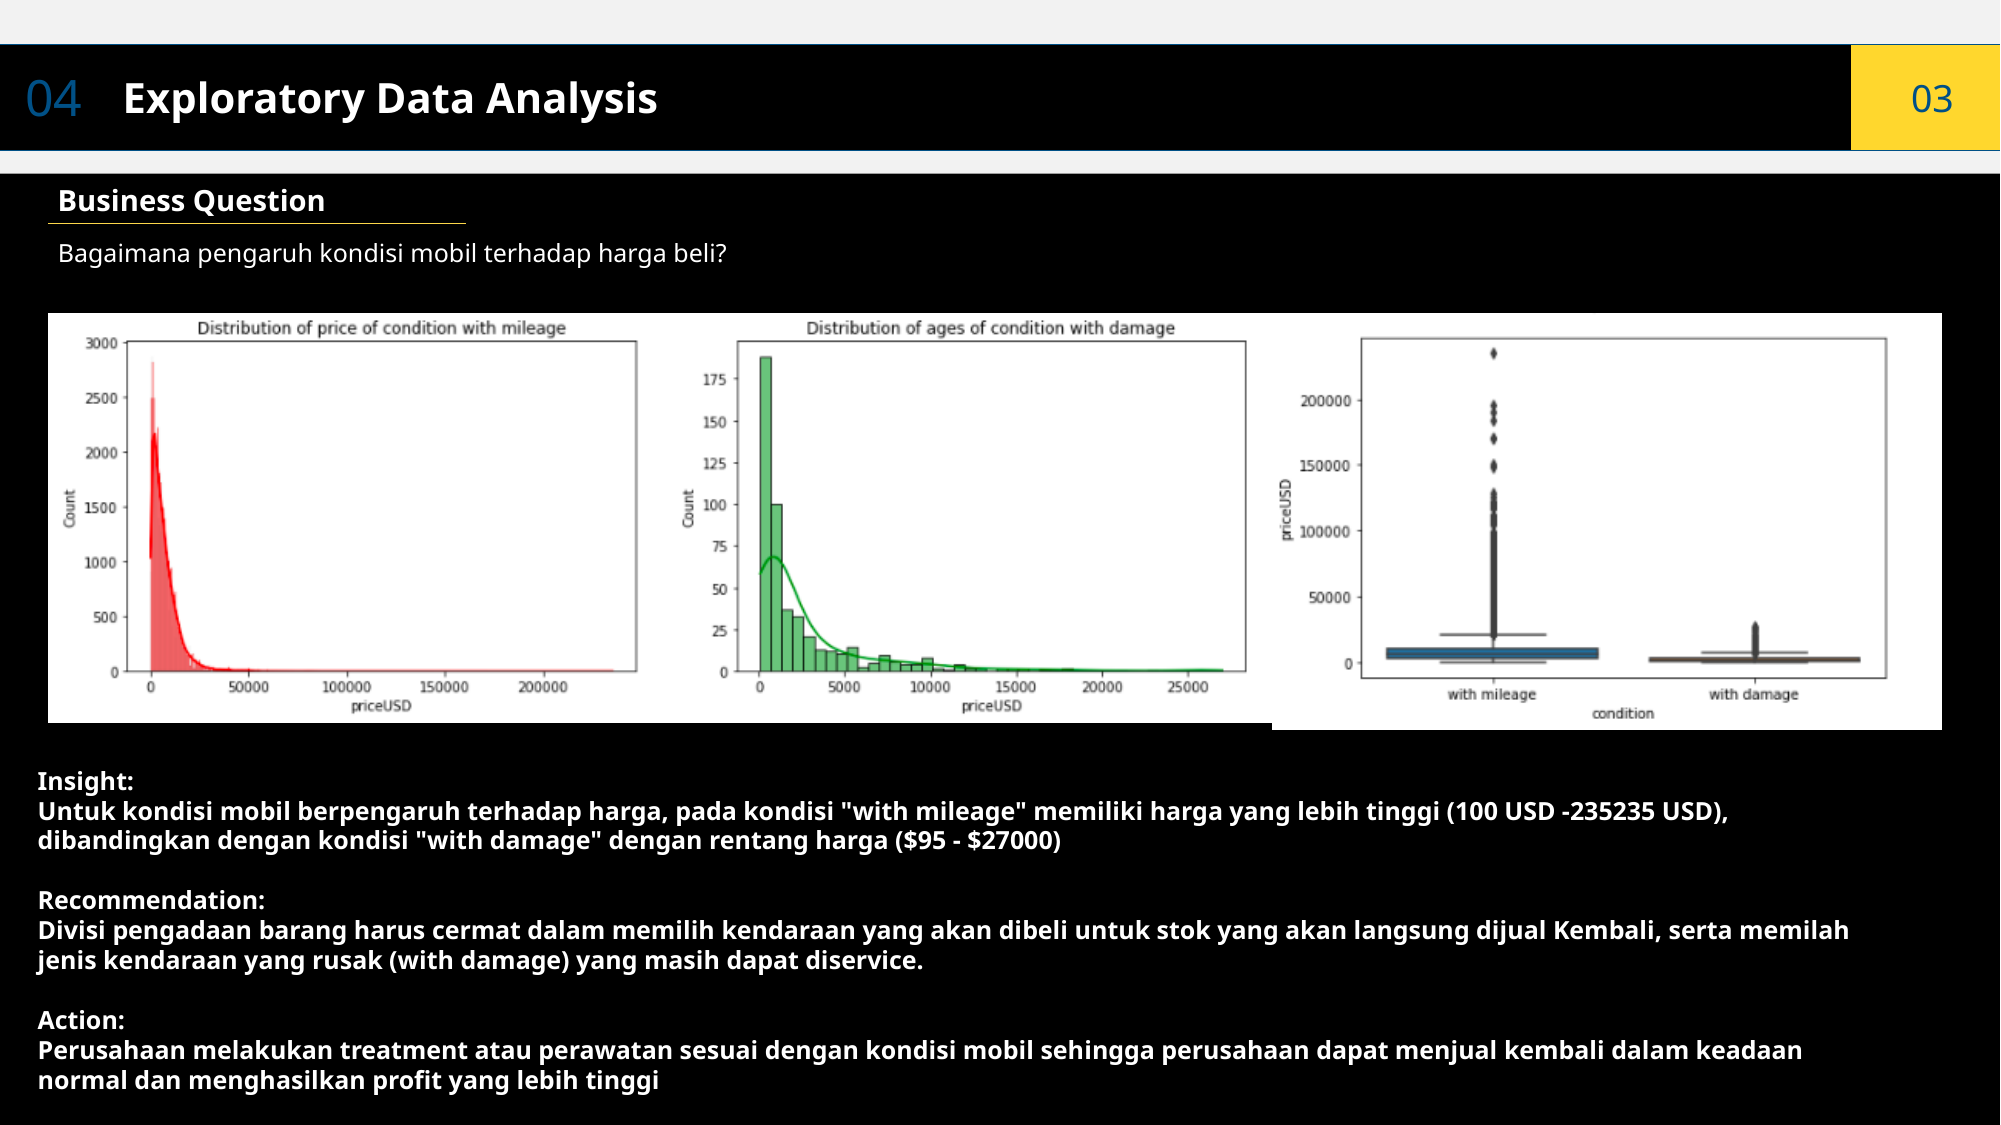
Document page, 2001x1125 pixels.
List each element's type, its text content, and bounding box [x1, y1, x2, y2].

table_header 04 [0, 45, 108, 150]
table_header [1851, 45, 2000, 150]
text_box Bagaimana pengaruh kondisi mobil terhadap harga beli? [43, 230, 1466, 276]
text_box [0, 0, 2000, 44]
text_box Business Question [42, 174, 473, 225]
text_box 03 [1896, 67, 2000, 173]
text_box Insight: Untuk kondisi mobil berpengaruh terhadap harga, pada kondisi "with mileage" memiliki harga yang lebih tinggi (100 USD -235235 USD), dibandingkan dengan kondisi "with damage" dengan rentang harga ($95 - $27000) Recommendation: Divisi pengadaan barang harus cermat dalam memilih kendaraan yang akan dibeli untuk stok yang akan langsung dijual Kembali, serta memilah jenis kendaraan yang rusak (with damage) yang masih dapat diservice. Action: Perusahaan melakukan treatment atau perawatan sesuai dengan kondisi mobil sehingga perusahaan dapat menjual kembali dalam keadaan normal dan menghasilkan profit yang lebih tinggi [22, 757, 1912, 1125]
picture [48, 313, 1942, 730]
text_box [0, 151, 2000, 175]
table_header Exploratory Data Analysis [108, 45, 1851, 150]
